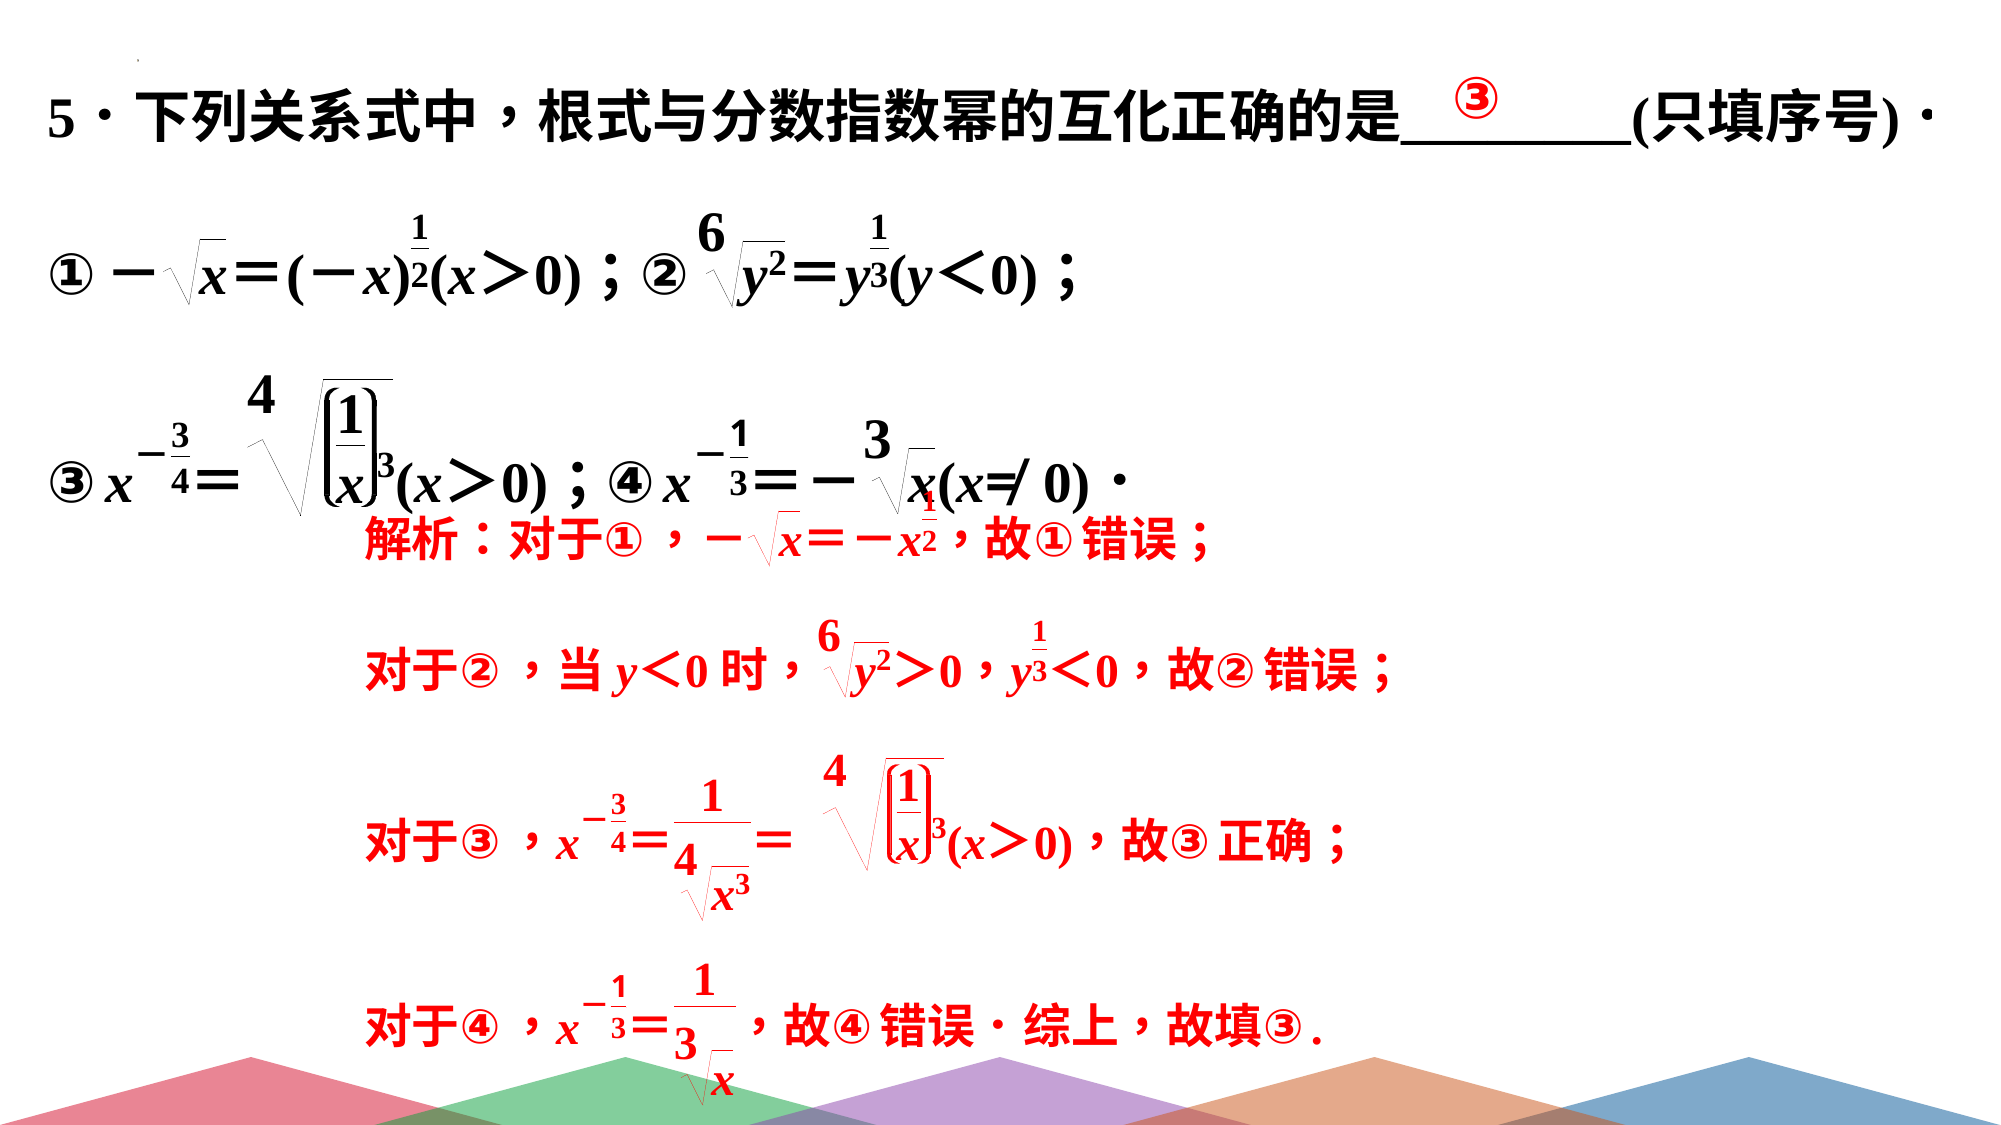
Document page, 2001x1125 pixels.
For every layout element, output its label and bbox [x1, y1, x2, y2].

text_box [1452, 60, 2000, 174]
text_box [1932, 1106, 2000, 1125]
text_box [47, 80, 1932, 556]
text_box [0, 1057, 364, 1125]
text_box [364, 483, 1932, 1125]
